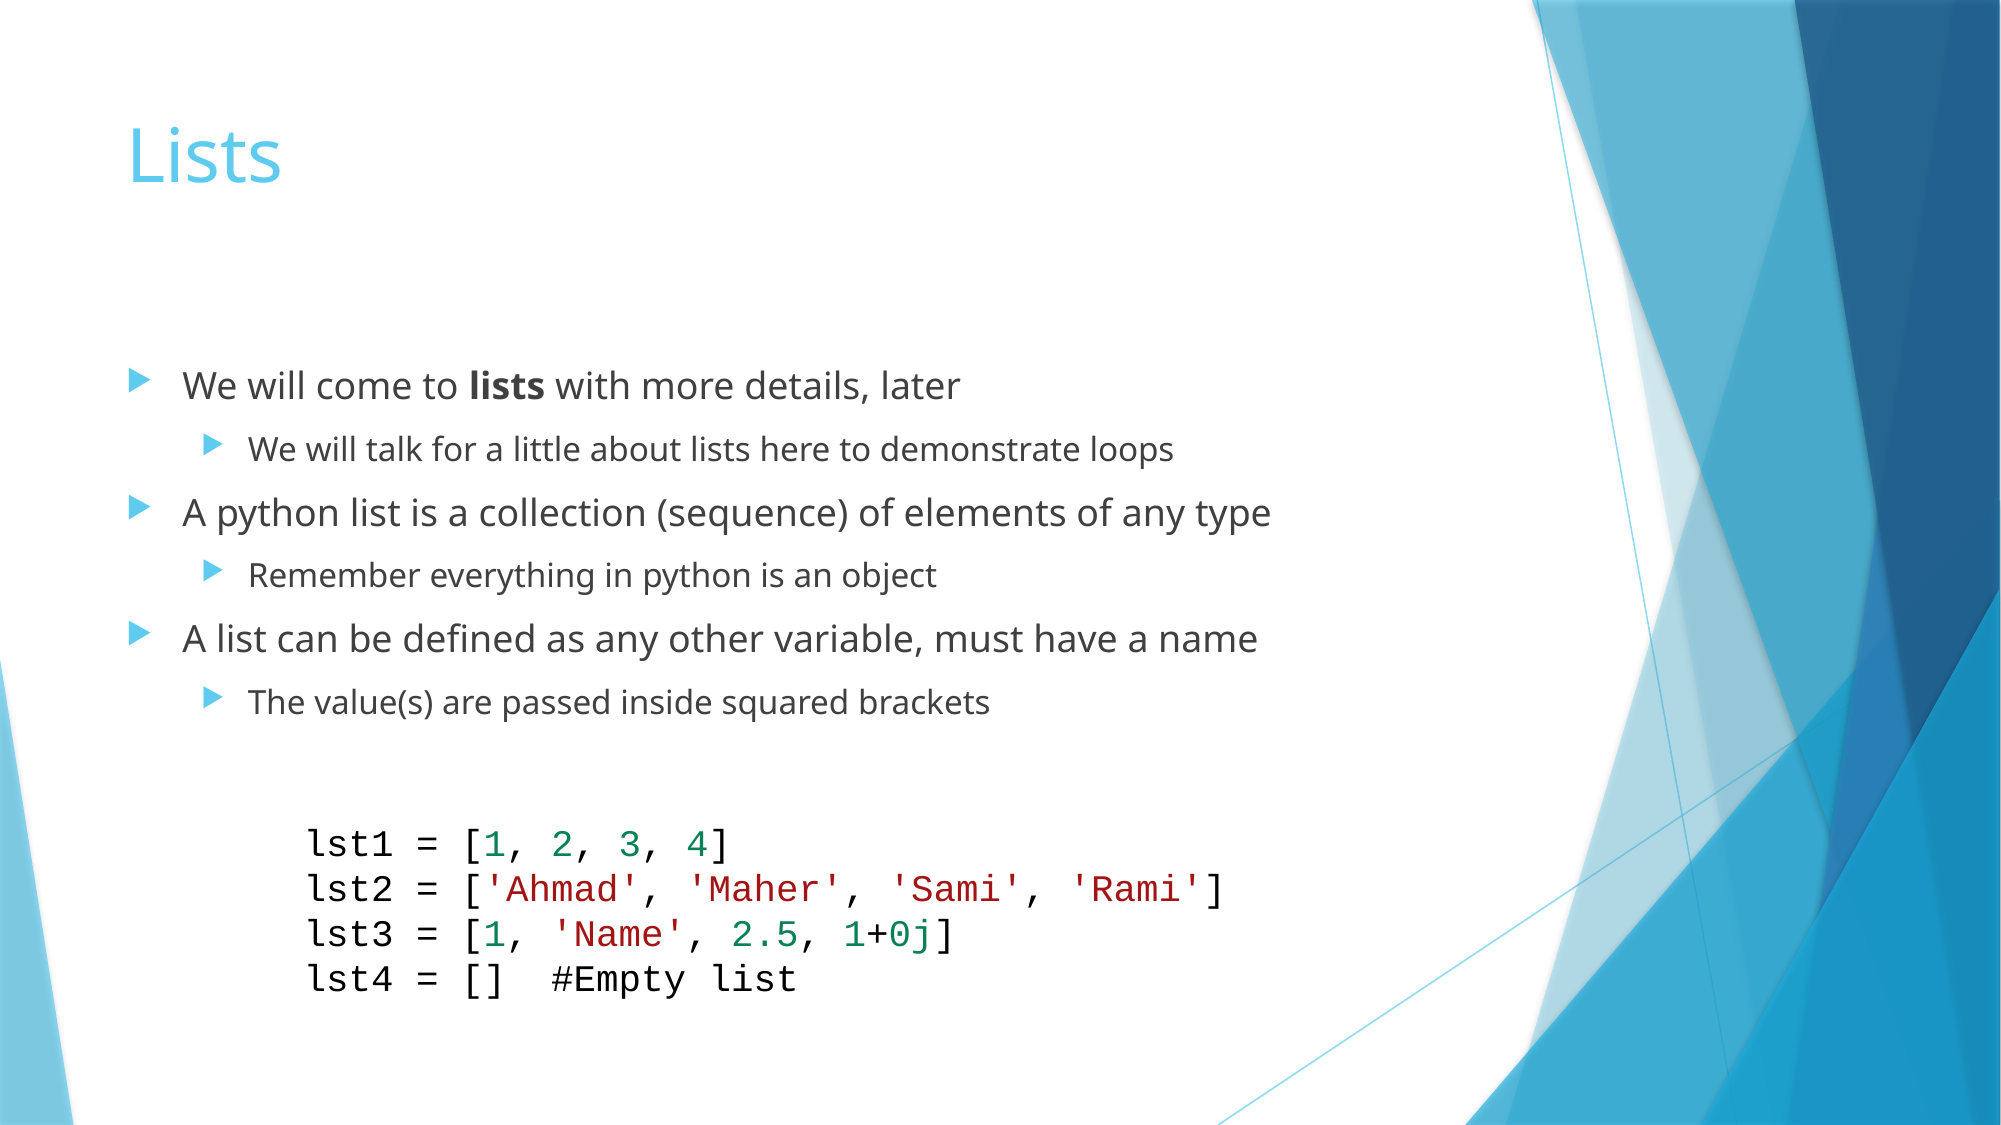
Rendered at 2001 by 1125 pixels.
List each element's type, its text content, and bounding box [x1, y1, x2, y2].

text_box lst1 = [1, 2, 3, 4] lst2 = ['Ahmad', 'Maher', 'Sami', 'Rami'] lst3 = [1, 'Name', 2.5, 1+0j] lst4 = [] #Empty list [288, 811, 1289, 1007]
list We will come to lists with more details, later We will talk for a little about lists here to demonstrate loops A python list is a collection (sequence) of elements of any type Remember everything in python is an object A list can be defined as any other variable, must have a name The value(s) are passed inside squared brackets [111, 354, 1522, 992]
title Lists [111, 99, 1522, 317]
